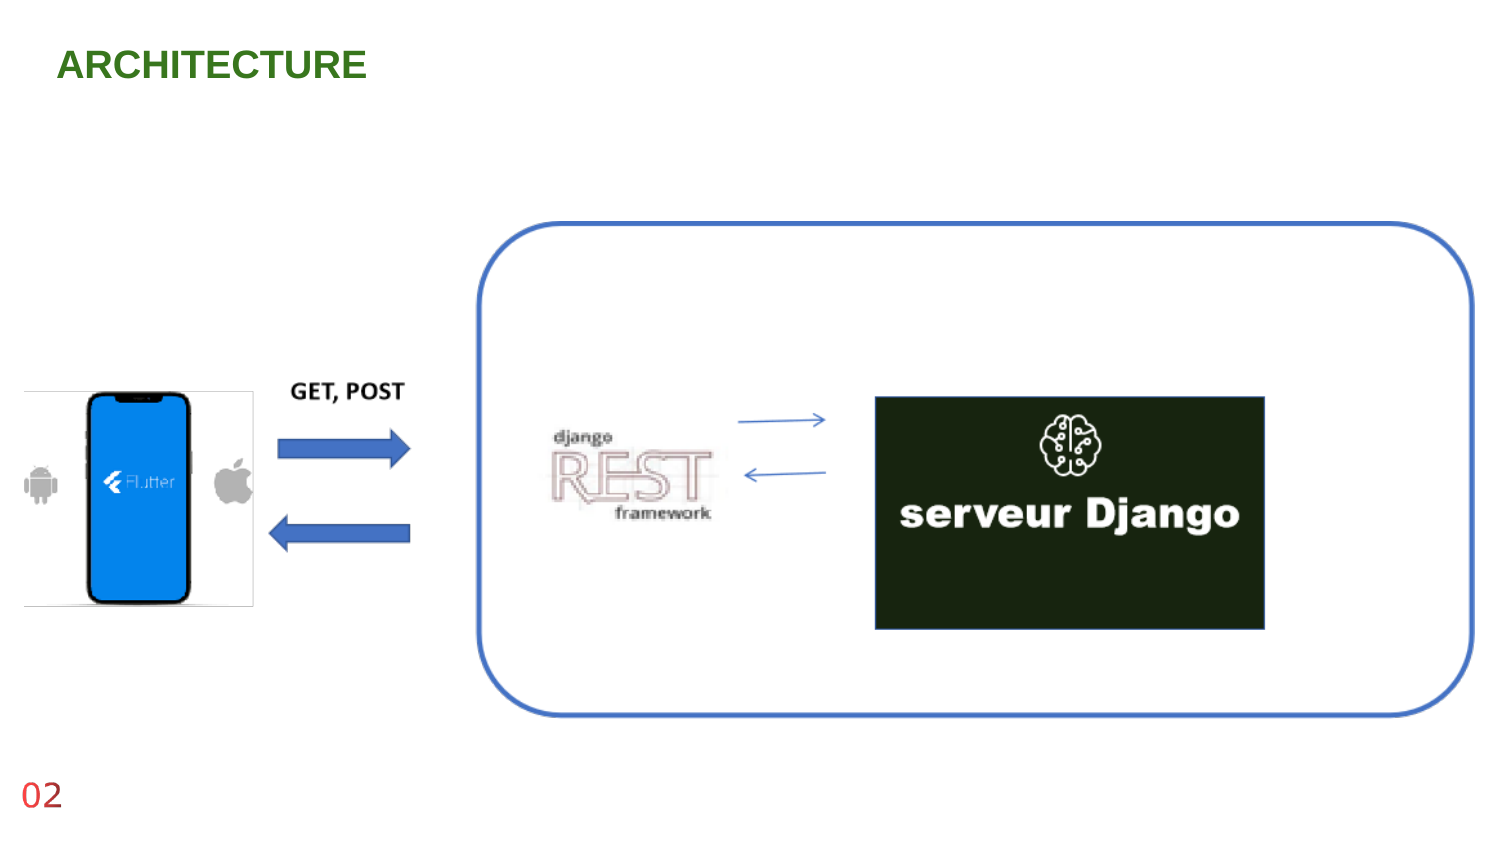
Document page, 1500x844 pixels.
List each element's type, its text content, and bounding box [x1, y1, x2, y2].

picture [13, 769, 70, 821]
picture [24, 221, 1476, 719]
text_box ARCHITECTURE [41, 23, 427, 102]
